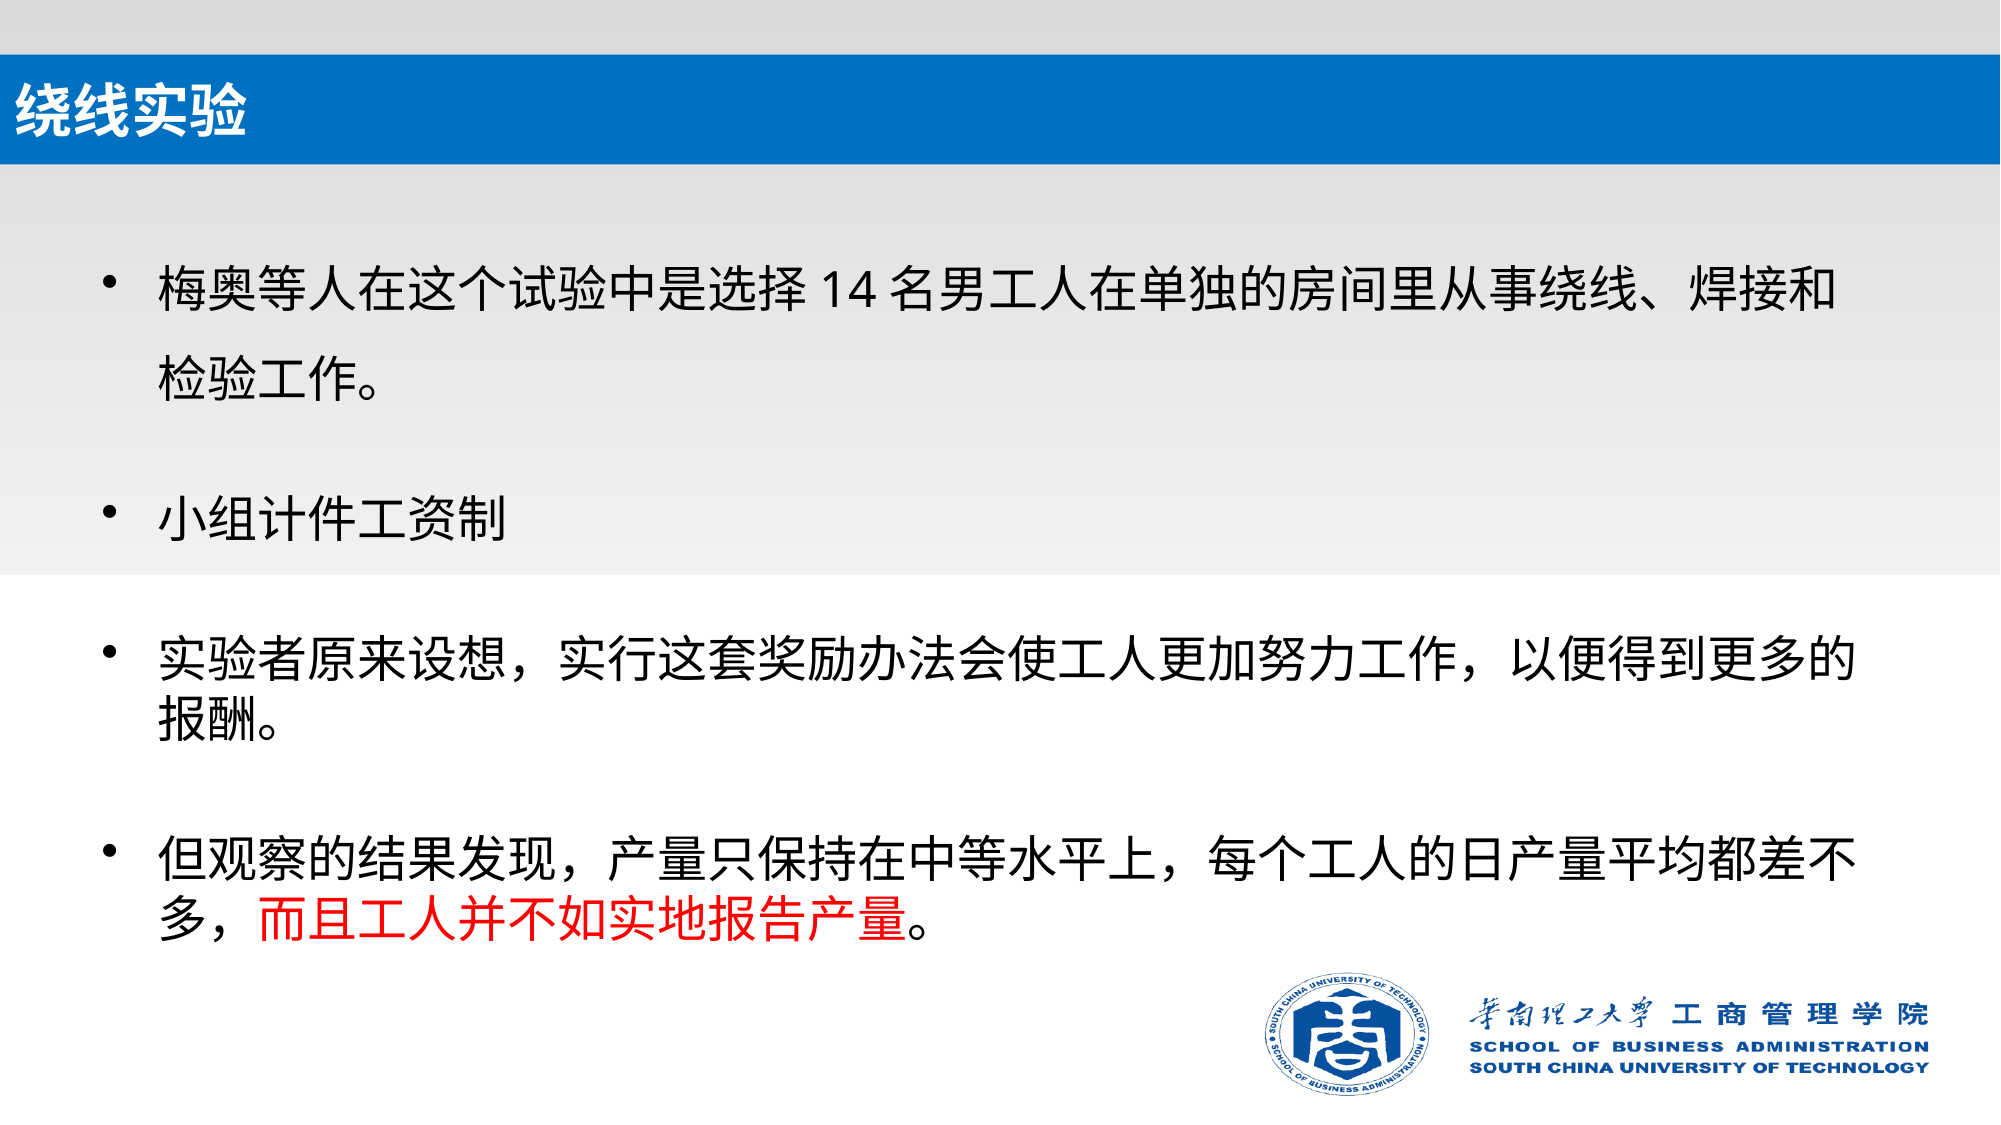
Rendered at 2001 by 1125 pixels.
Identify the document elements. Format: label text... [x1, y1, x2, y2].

list 梅奥等人在这个试验中是选择14名男工人在单独的房间里从事绕线、焊接和检验工作。 小组计件工资制 实验者原来设想，实行这套奖励办法会使工人更加努力工作，以便得到更多的报酬。 但观察的结果发现，产量只保持在中等水平上，每个工人的日产量平均都差不多，而且工人并不如实地报告产量。 [86, 219, 1898, 1006]
title 绕线实验 [0, 54, 2000, 165]
picture [1241, 941, 1961, 1125]
